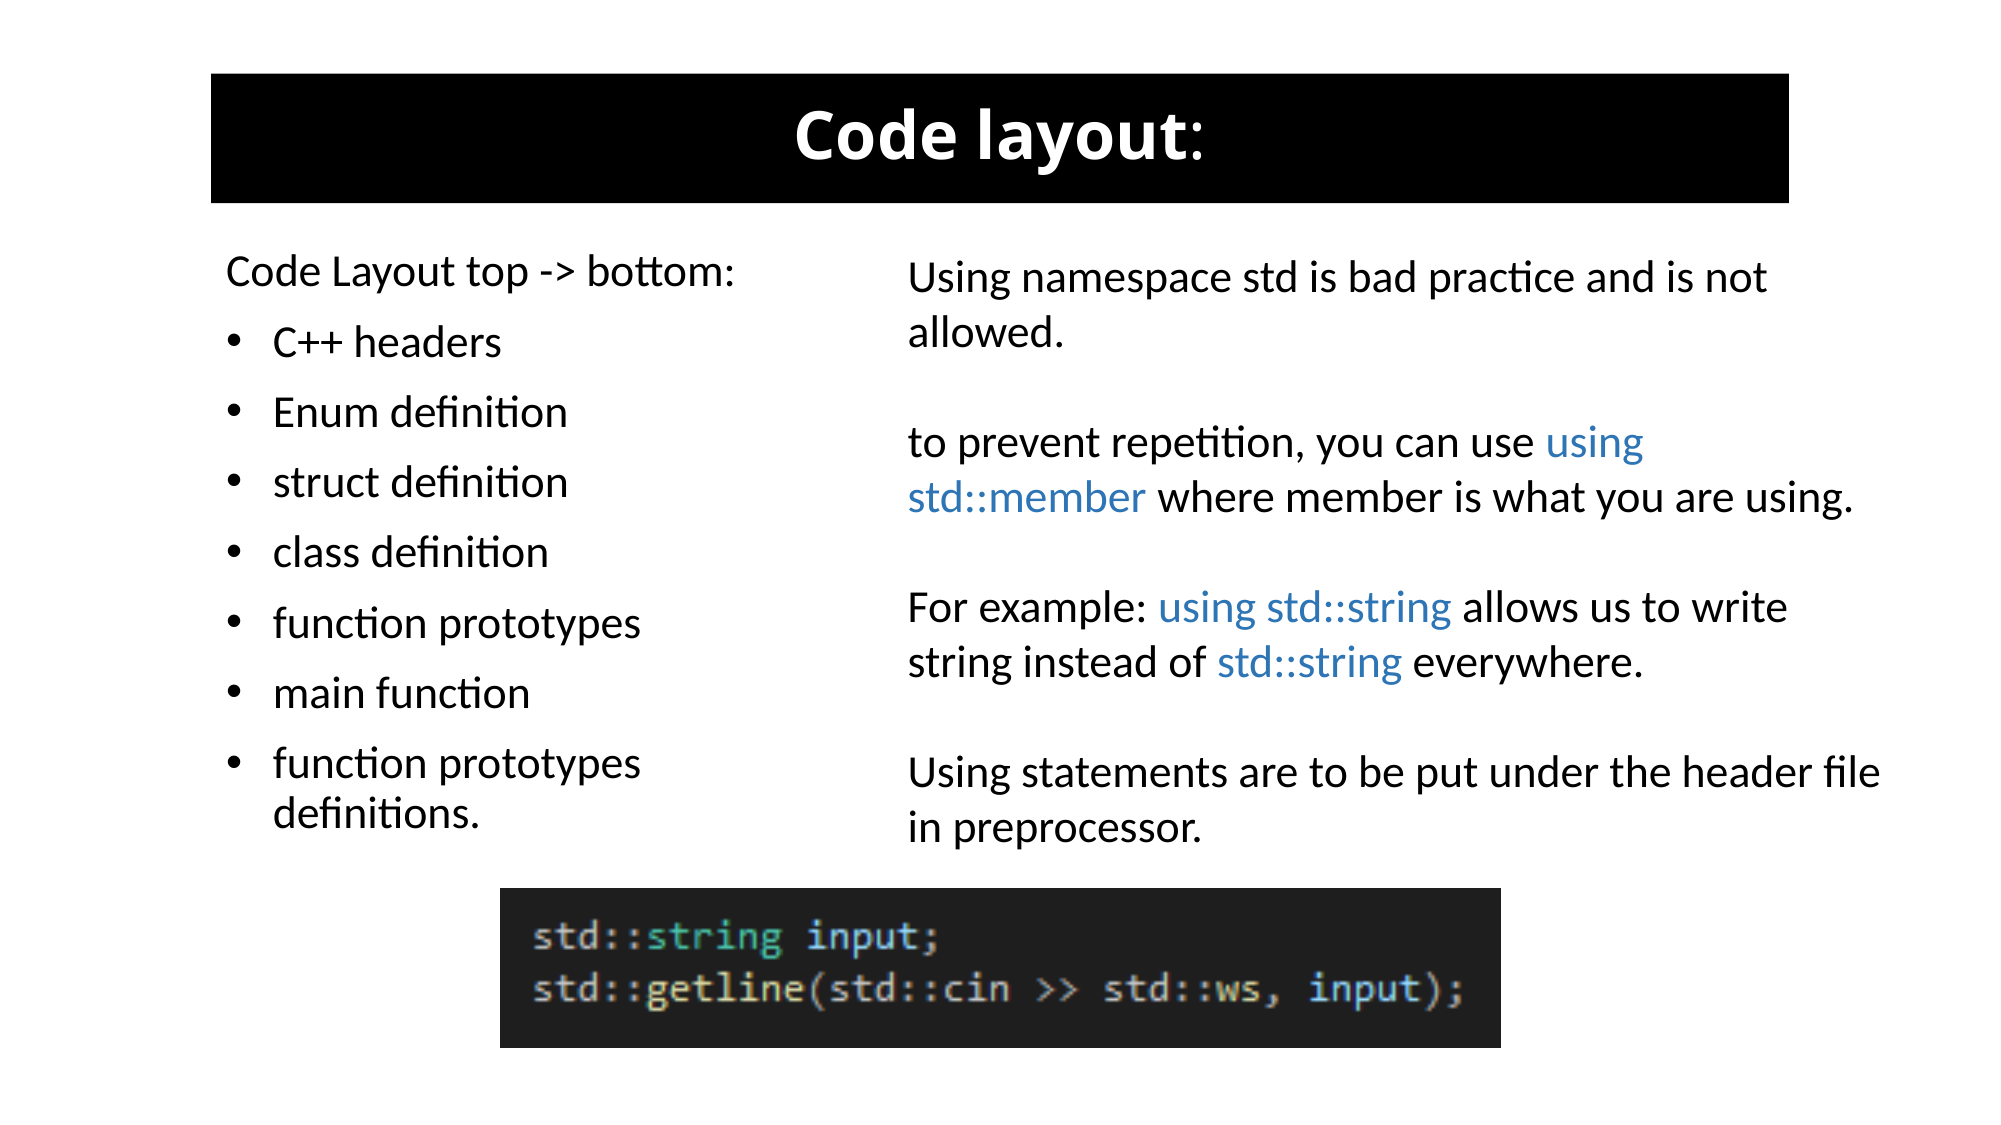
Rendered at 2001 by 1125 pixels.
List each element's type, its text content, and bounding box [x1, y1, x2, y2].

list Code Layout top -> bottom: C++ headers Enum definition struct definition class definition function prototypes main function function prototypes definitions. [211, 239, 780, 678]
title Code layout: [211, 73, 1789, 204]
text_box Using namespace std is bad practice and is not allowed. to prevent repetition, you can use using std::member where member is what you are using. For example: using std::string allows us to write string instead of std::string everywhere. Using statements are to be put under the header file in preprocessor. [892, 239, 1915, 860]
picture [500, 888, 1501, 1048]
